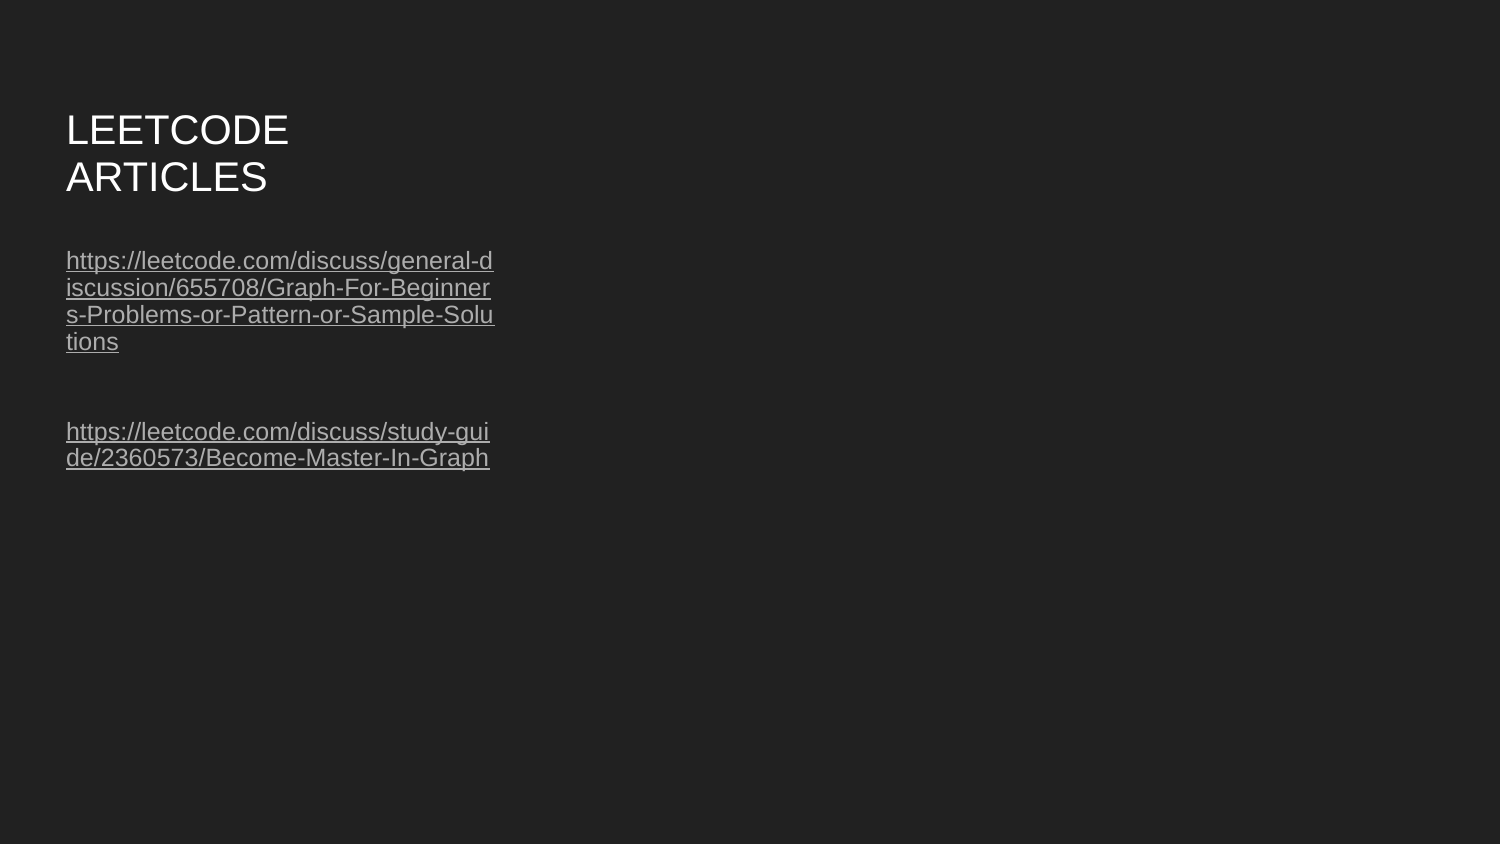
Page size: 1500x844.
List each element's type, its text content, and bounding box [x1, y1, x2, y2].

list https://leetcode.com/discuss/general-discussion/655708/Graph-For-Beginners-Problems-or-Pattern-or-Sample-Solutions https://leetcode.com/discuss/study-guide/2360573/Become-Master-In-Graph [51, 227, 512, 750]
title LEETCODE ARTICLES [51, 91, 512, 216]
